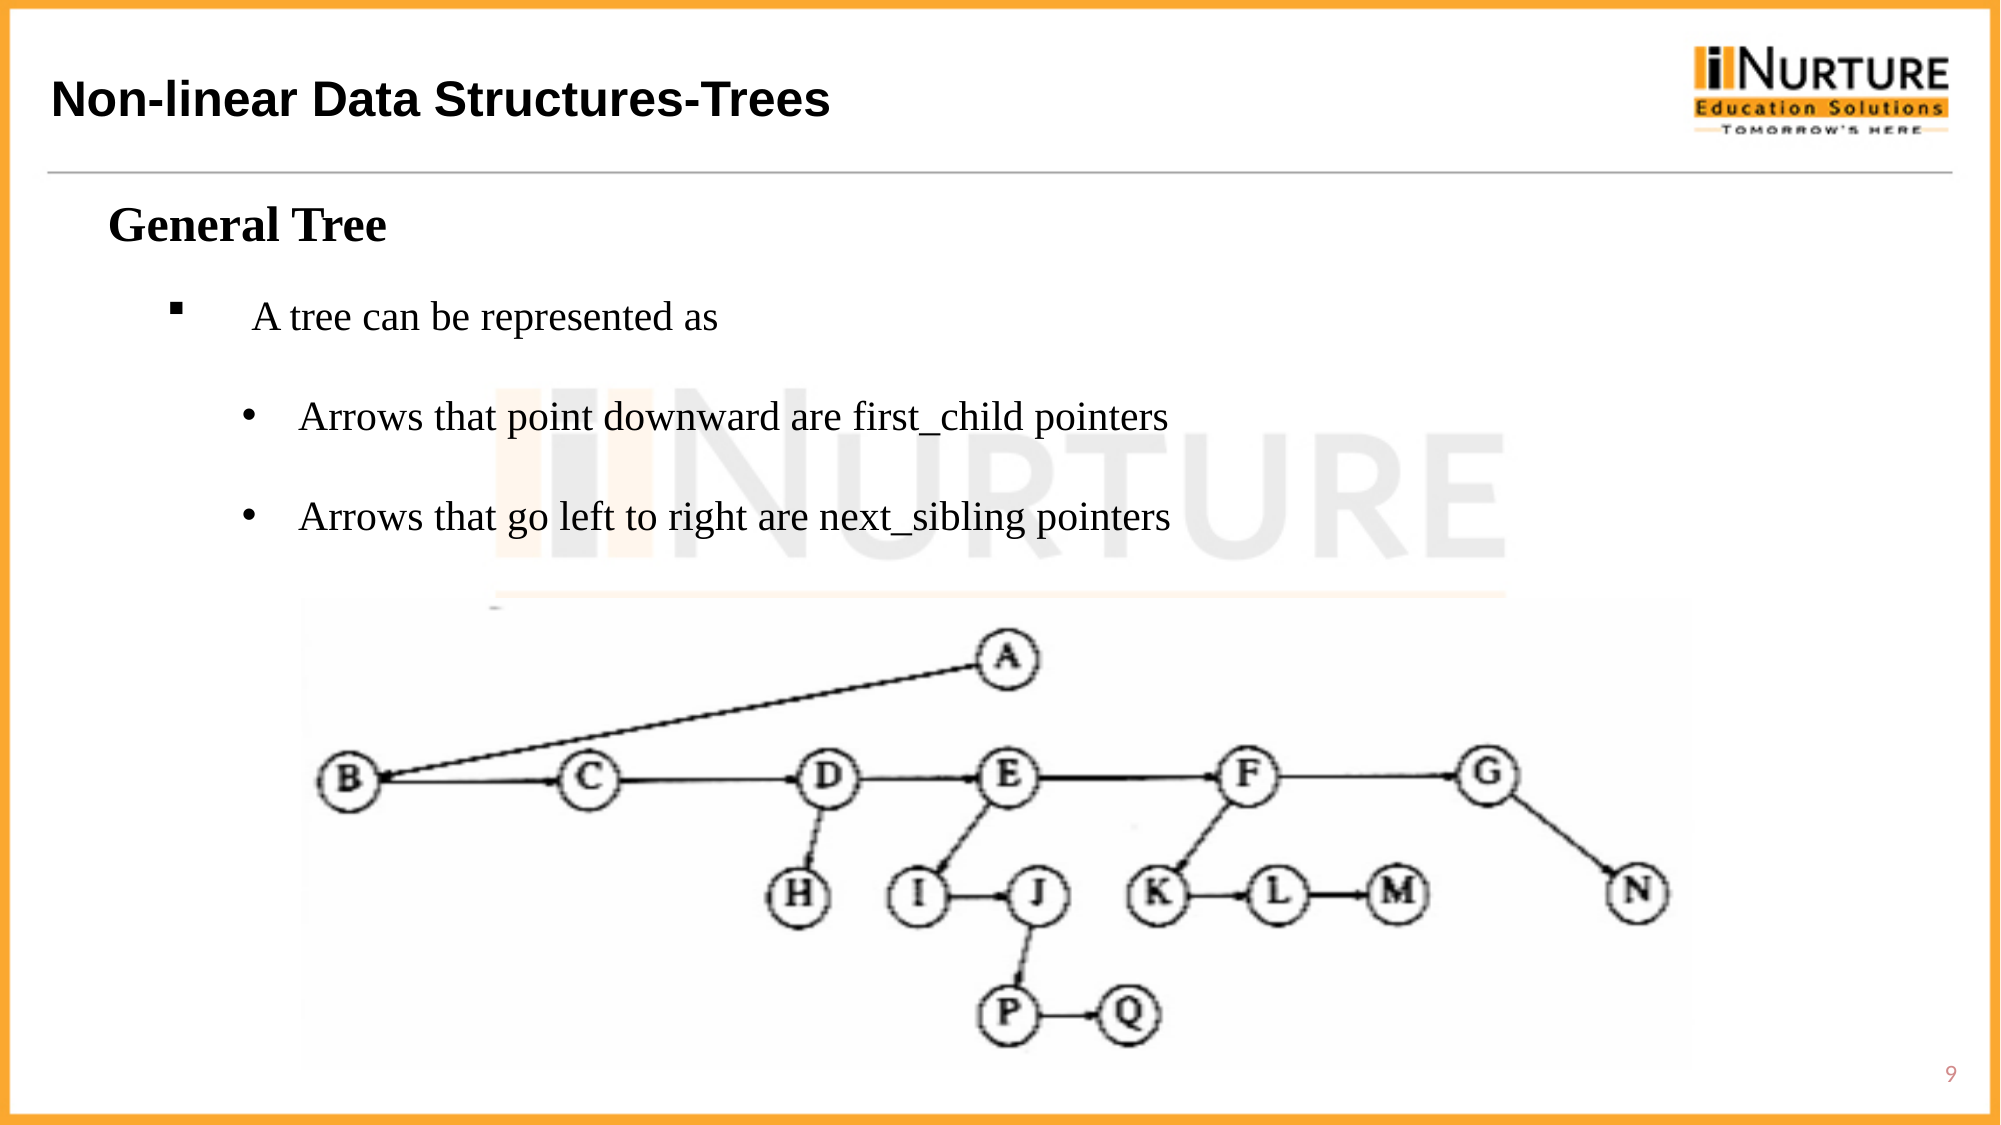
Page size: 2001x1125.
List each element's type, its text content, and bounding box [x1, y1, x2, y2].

picture [0, 0, 2001, 1125]
text_box General Tree A tree can be represented as Arrows that point downward are first_child pointers Arrows that go left to right are next_sibling pointers [33, 183, 1973, 547]
text_box Non-linear Data Structures-Trees [33, 59, 1716, 134]
slide_number 9 [1901, 1042, 1973, 1103]
